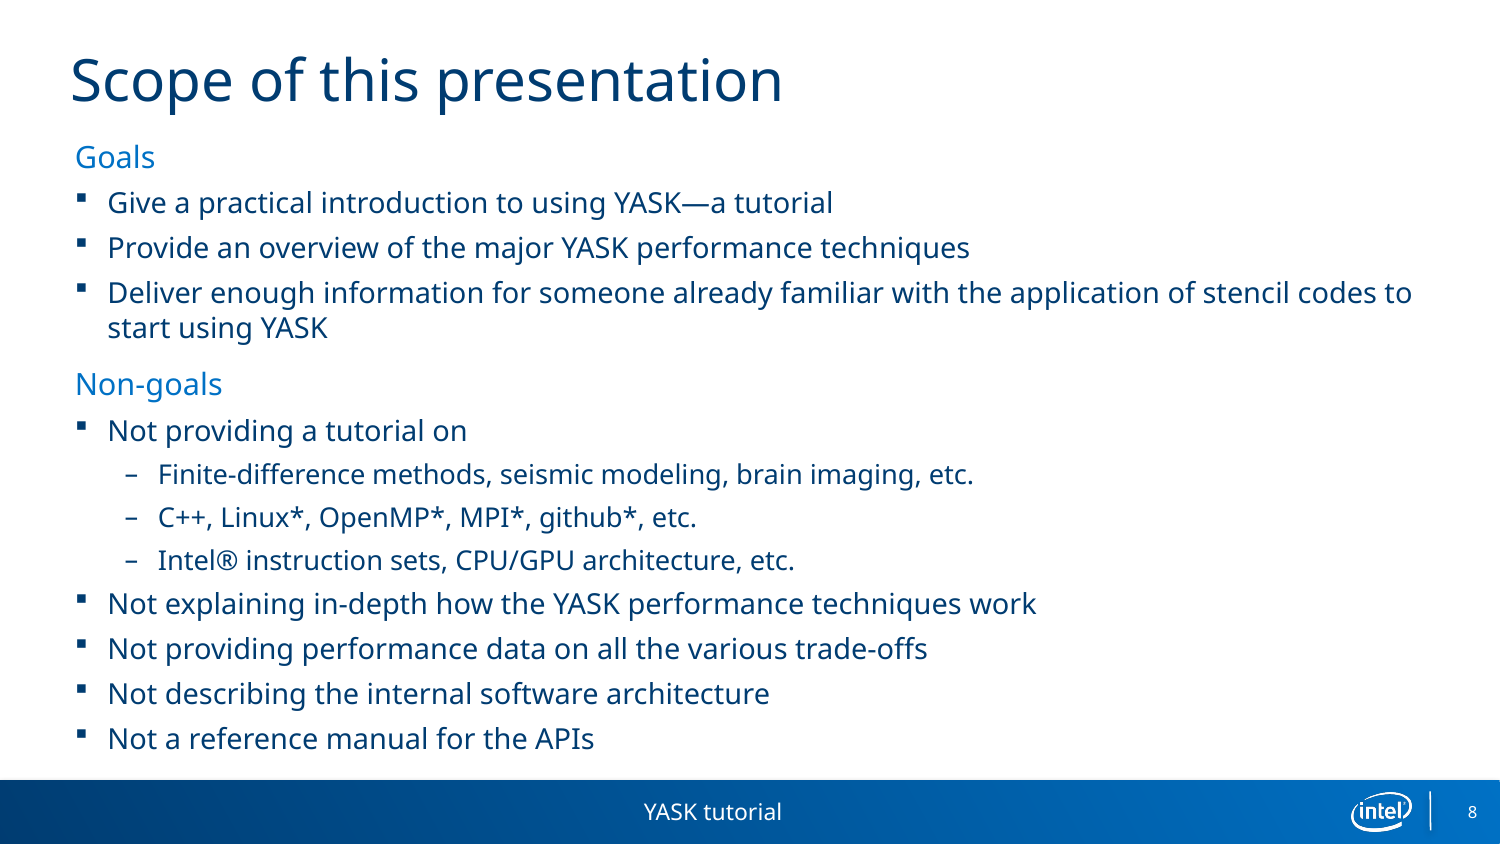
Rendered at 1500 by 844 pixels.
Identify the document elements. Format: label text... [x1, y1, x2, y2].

list Goals Give a practical introduction to using YASK—a tutorial Provide an overview of the major YASK performance techniques Deliver enough information for someone already familiar with the application of stencil codes to start using YASK Non-goals Not providing a tutorial on Finite-difference methods, seismic modeling, brain imaging, etc. C++, Linux*, OpenMP*, MPI*, github*, etc. Intel® instruction sets, CPU/GPU architecture, etc. Not explaining in-depth how the YASK performance techniques work Not providing performance data on all the various trade-offs Not describing the internal software architecture Not a reference manual for the APIs [74, 137, 1425, 760]
slide_number 8 [1127, 791, 1478, 837]
title Scope of this presentation [55, 35, 1425, 123]
footer YASK tutorial [439, 789, 988, 835]
